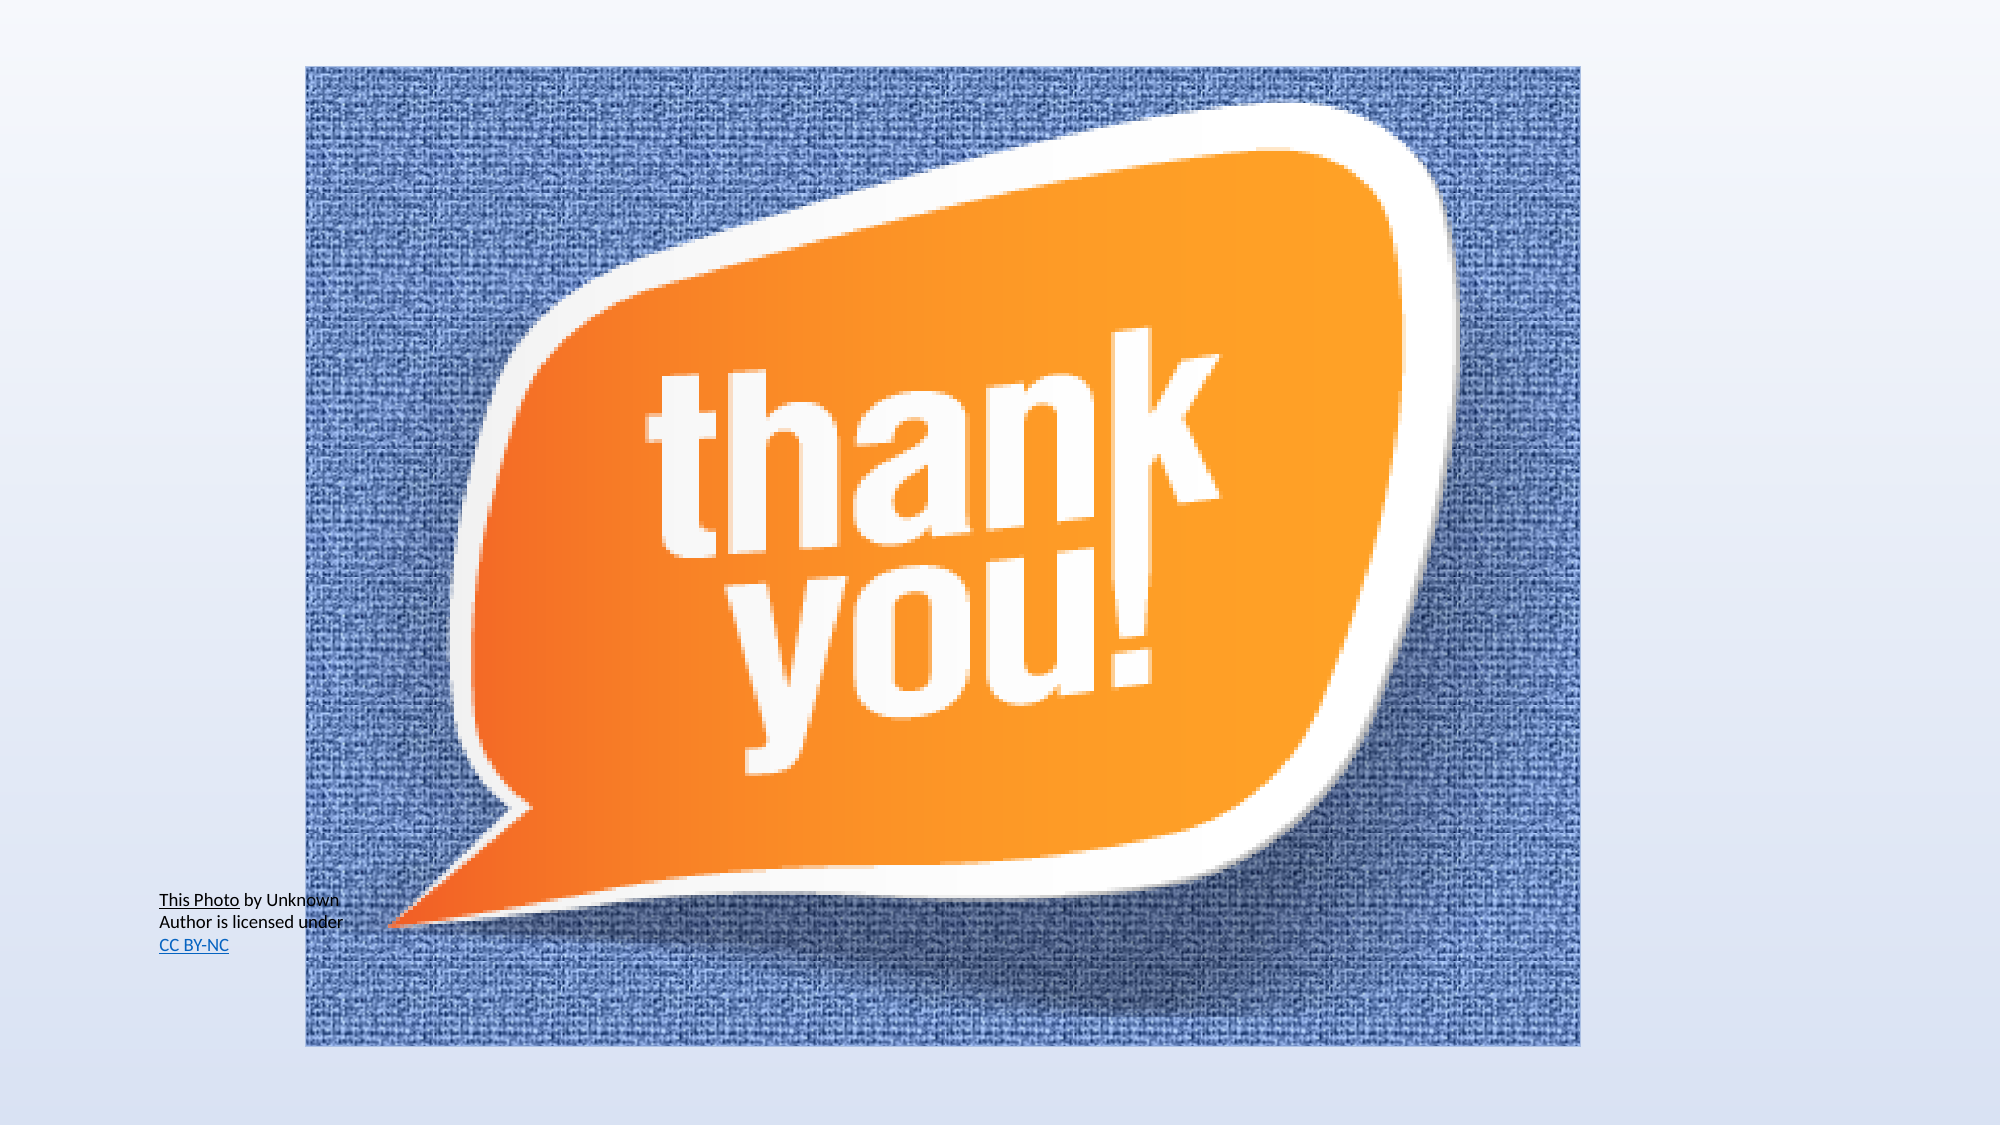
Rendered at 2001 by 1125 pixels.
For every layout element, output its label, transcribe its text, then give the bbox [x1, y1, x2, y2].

picture [305, 66, 1581, 1047]
text_box This Photo by Unknown Author is licensed under CC BY-NC [144, 880, 305, 963]
